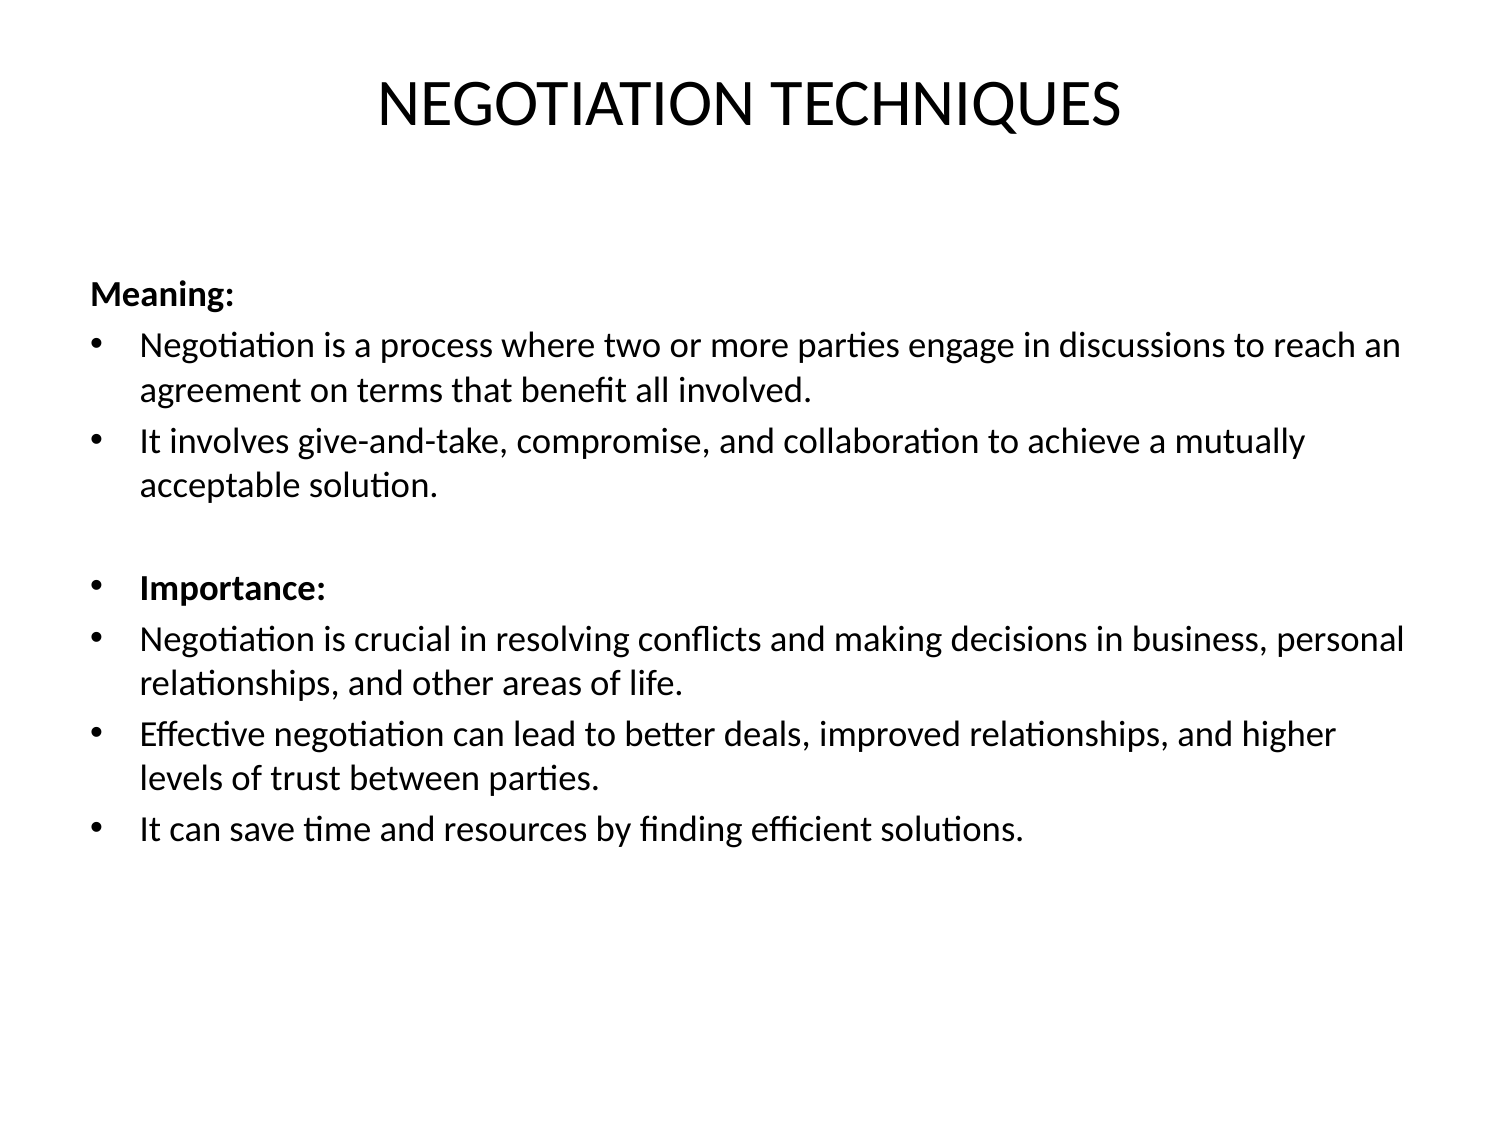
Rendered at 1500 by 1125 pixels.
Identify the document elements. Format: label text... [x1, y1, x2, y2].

list Meaning: Negotiation is a process where two or more parties engage in discussions to reach an agreement on terms that benefit all involved. It involves give-and-take, compromise, and collaboration to achieve a mutually acceptable solution. Importance: Negotiation is crucial in resolving conflicts and making decisions in business, personal relationships, and other areas of life. Effective negotiation can lead to better deals, improved relationships, and higher levels of trust between parties. It can save time and resources by finding efficient solutions. [75, 262, 1425, 1005]
title NEGOTIATION TECHNIQUES [75, 45, 1425, 233]
